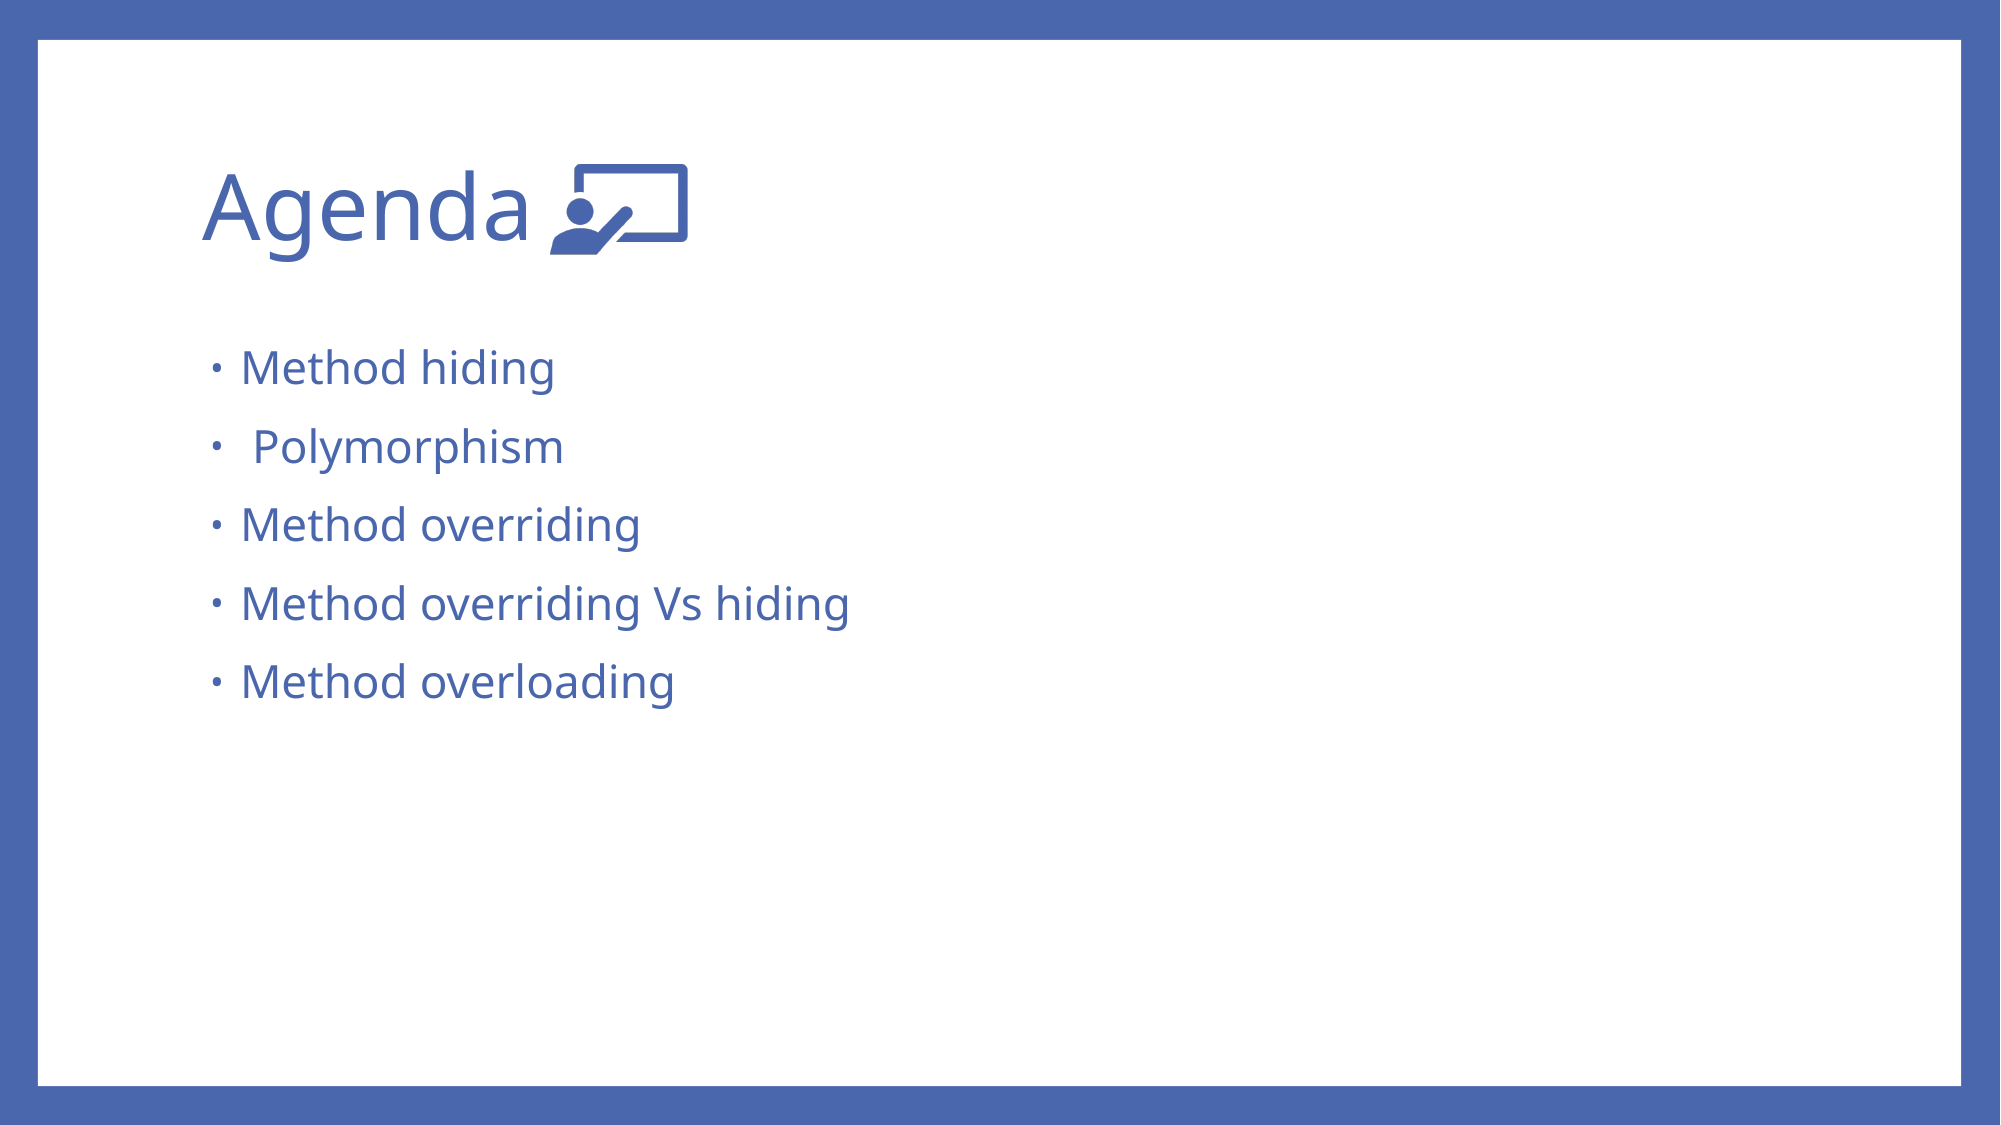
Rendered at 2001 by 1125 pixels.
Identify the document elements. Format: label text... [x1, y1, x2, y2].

list Method hiding Polymorphism Method overriding Method overriding Vs hiding Method overloading [187, 337, 1808, 1000]
title Agenda [187, 99, 1808, 323]
picture [542, 133, 694, 285]
